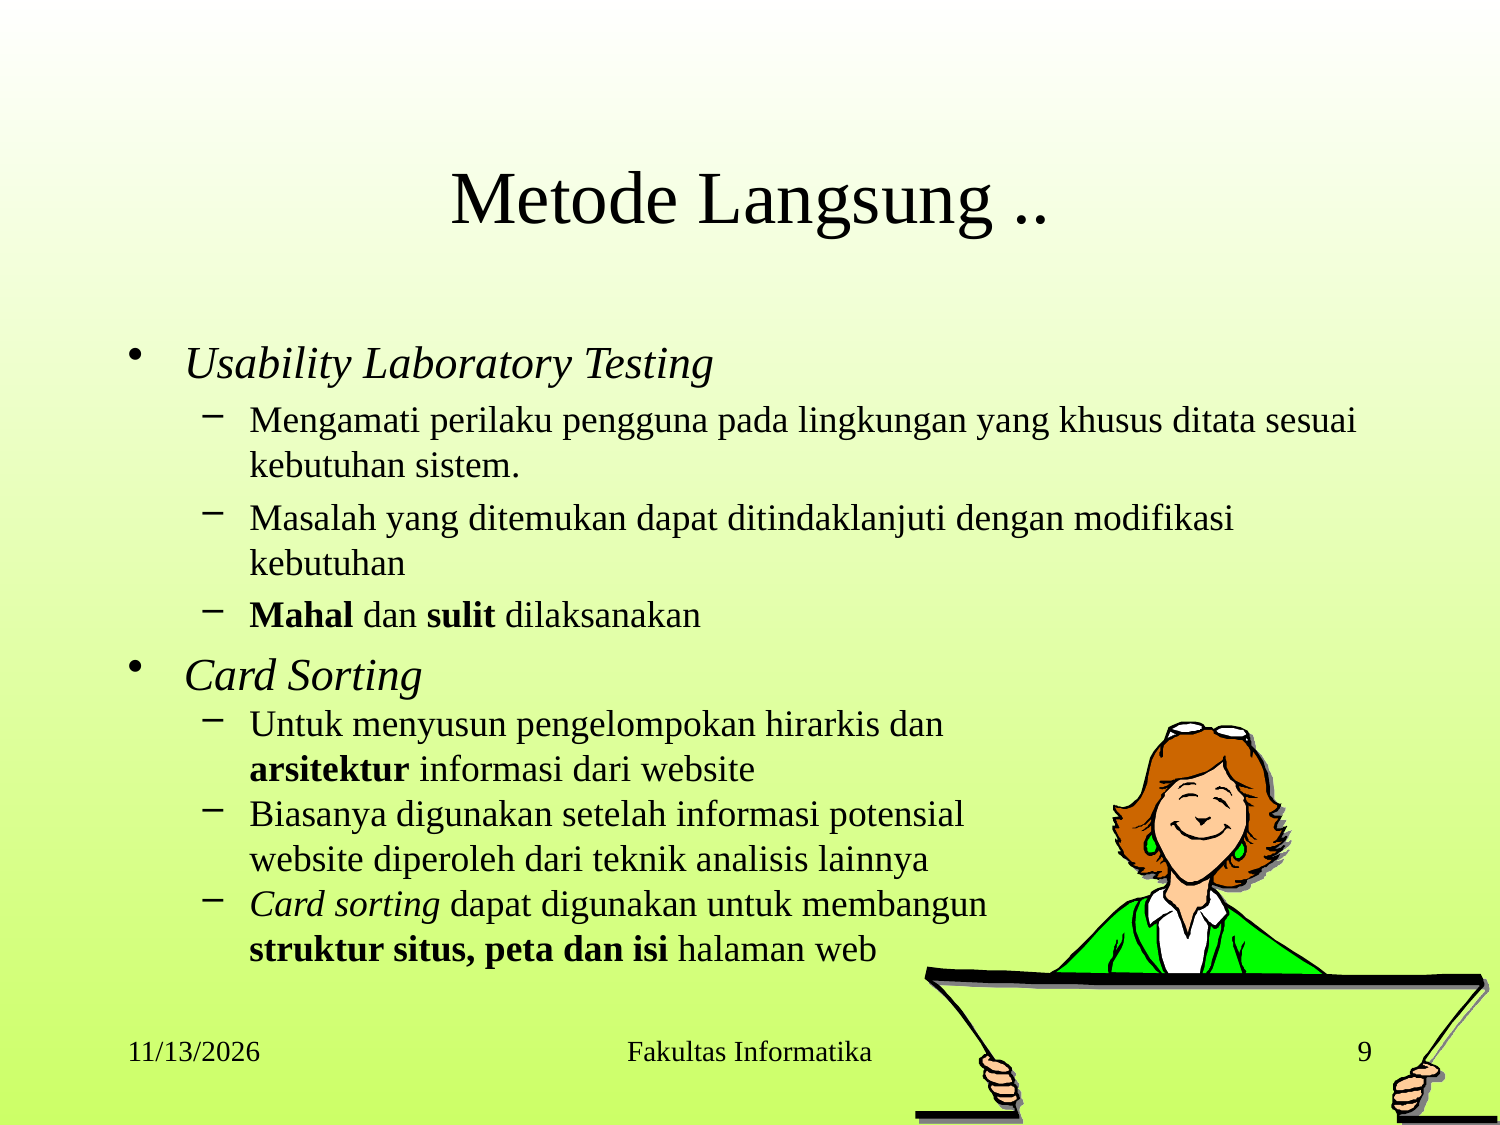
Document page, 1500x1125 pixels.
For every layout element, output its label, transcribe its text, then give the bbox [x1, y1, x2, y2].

list Usability Laboratory Testing Mengamati perilaku pengguna pada lingkungan yang khusus ditata sesuai kebutuhan sistem. Masalah yang ditemukan dapat ditindaklanjuti dengan modifikasi kebutuhan Mahal dan sulit dilaksanakan Card Sorting Untuk menyusun pengelompokan hirarkis dan arsitektur informasi dari website Biasanya digunakan setelah informasi potensial website diperoleh dari teknik analisis lainnya Card sorting dapat digunakan untuk membangun struktur situs, peta dan isi halaman web [112, 324, 1388, 1001]
slide_number 9 [1074, 1024, 1388, 1101]
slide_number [112, 1024, 426, 1101]
title Metode Langsung .. [112, 99, 1388, 288]
footer Fakultas Informatika [512, 1024, 988, 1101]
